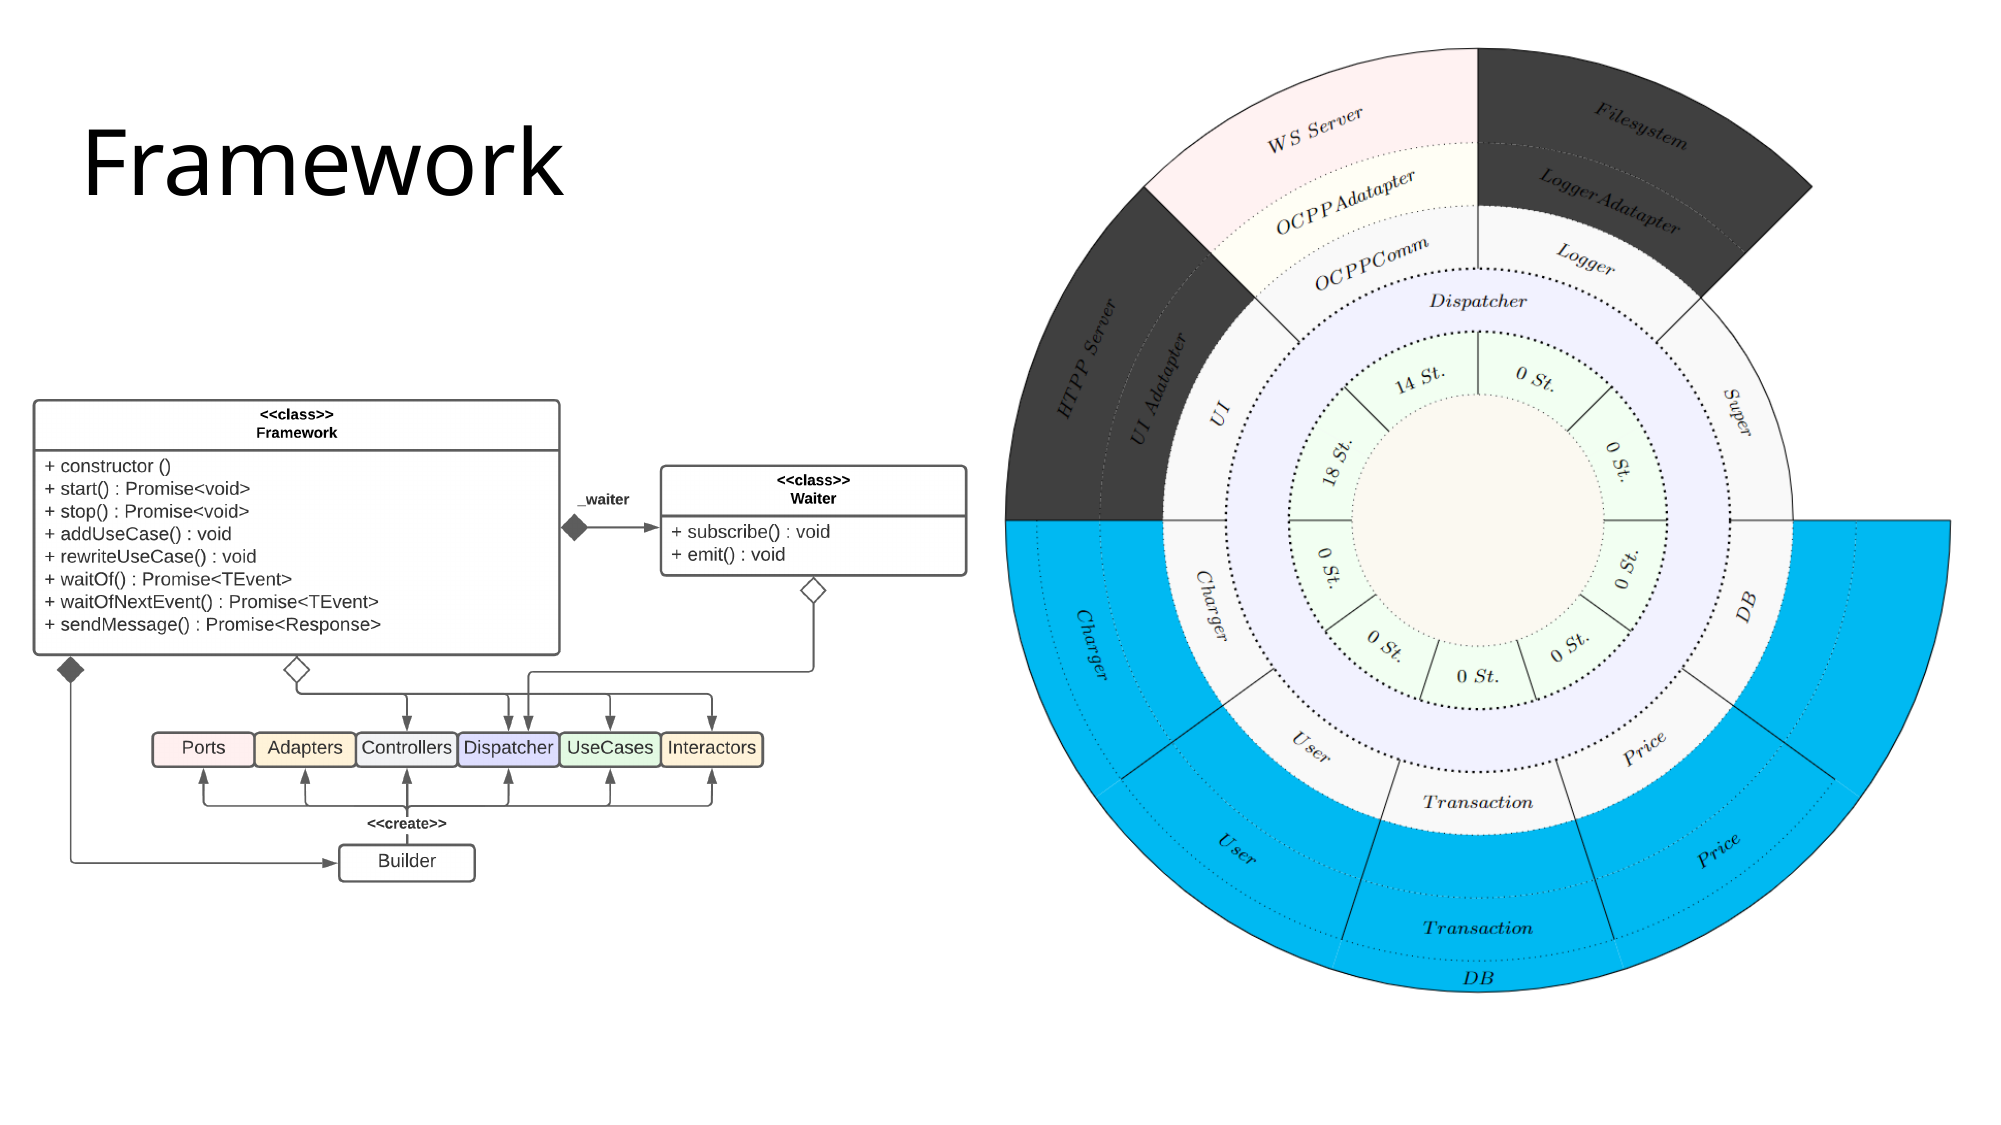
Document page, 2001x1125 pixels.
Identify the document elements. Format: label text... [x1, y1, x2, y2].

text_box Framework [65, 57, 999, 275]
picture [0, 44, 1956, 1006]
